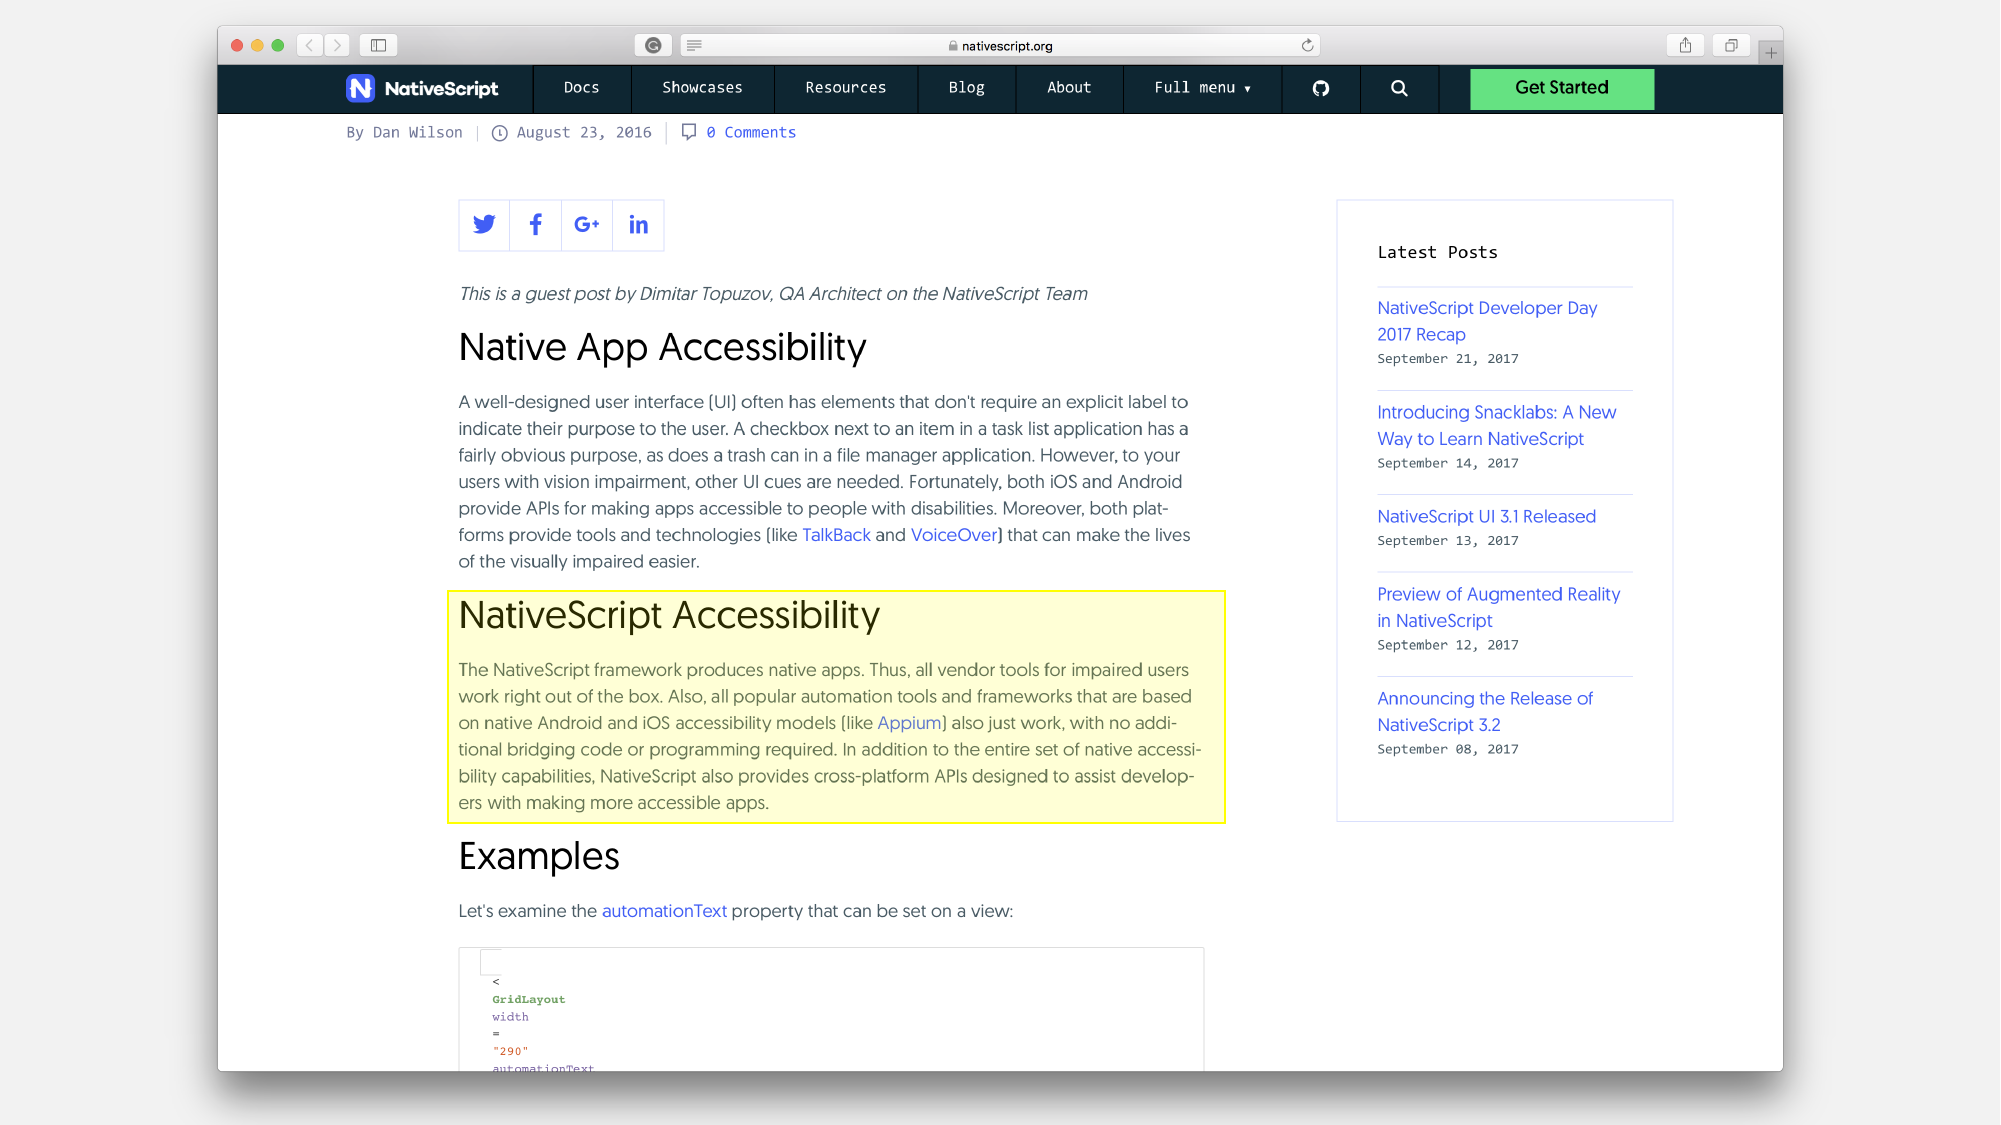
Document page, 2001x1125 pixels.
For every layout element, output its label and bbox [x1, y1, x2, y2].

picture [160, 0, 1840, 1125]
